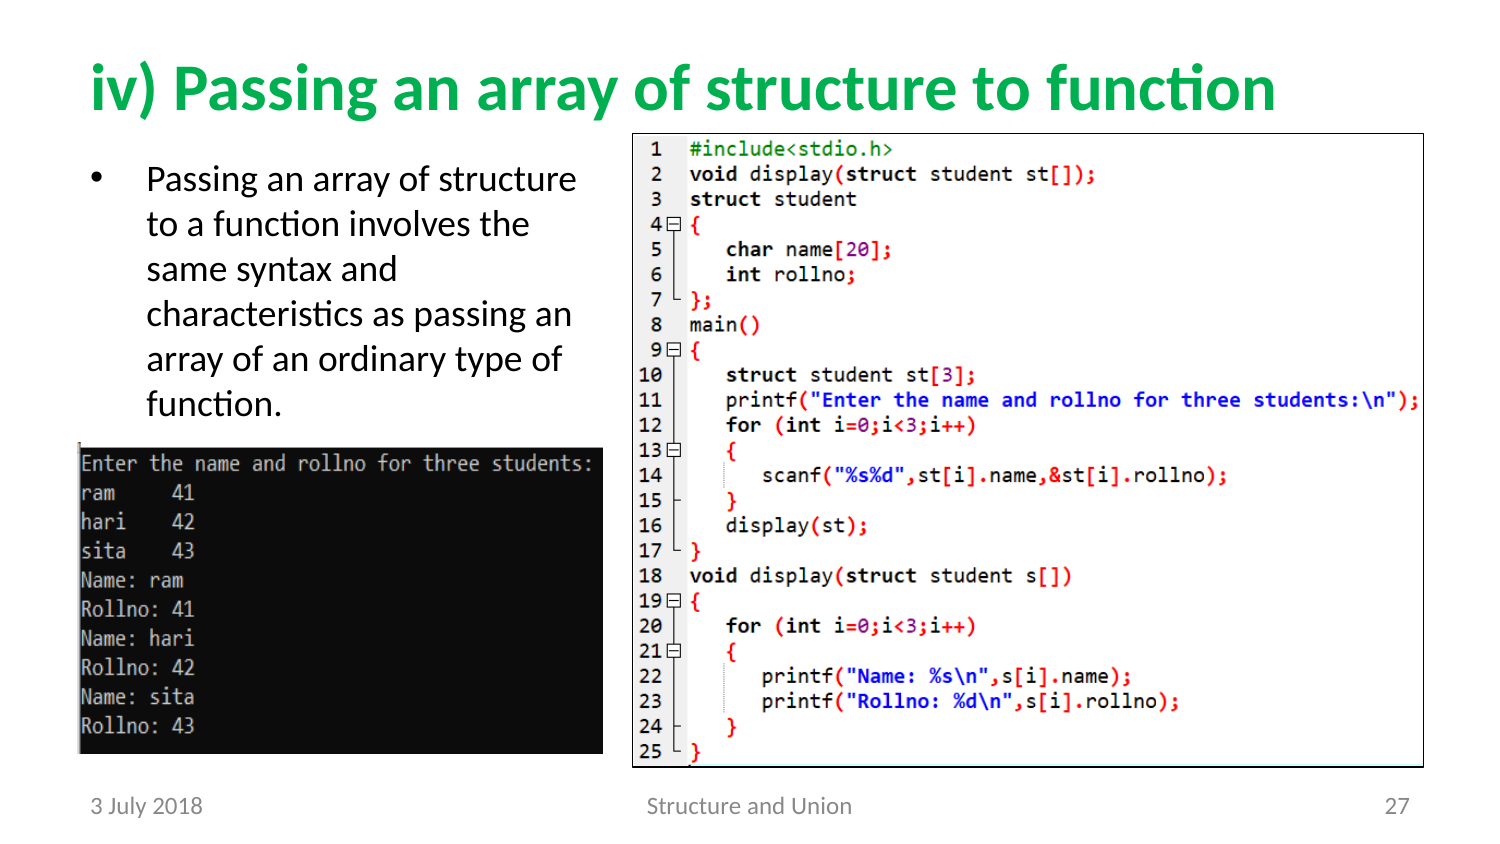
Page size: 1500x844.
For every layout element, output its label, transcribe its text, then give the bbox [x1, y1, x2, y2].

footer Structure and Union [512, 782, 988, 827]
title iv) Passing an array of structure to function [75, 33, 1425, 135]
list Passing an array of structure to a function involves the same syntax and characteristics as passing an array of an ordinary type of function. [75, 146, 600, 442]
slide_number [75, 782, 425, 827]
slide_number 27 [1074, 782, 1425, 827]
picture [76, 442, 603, 754]
picture [632, 134, 1424, 767]
